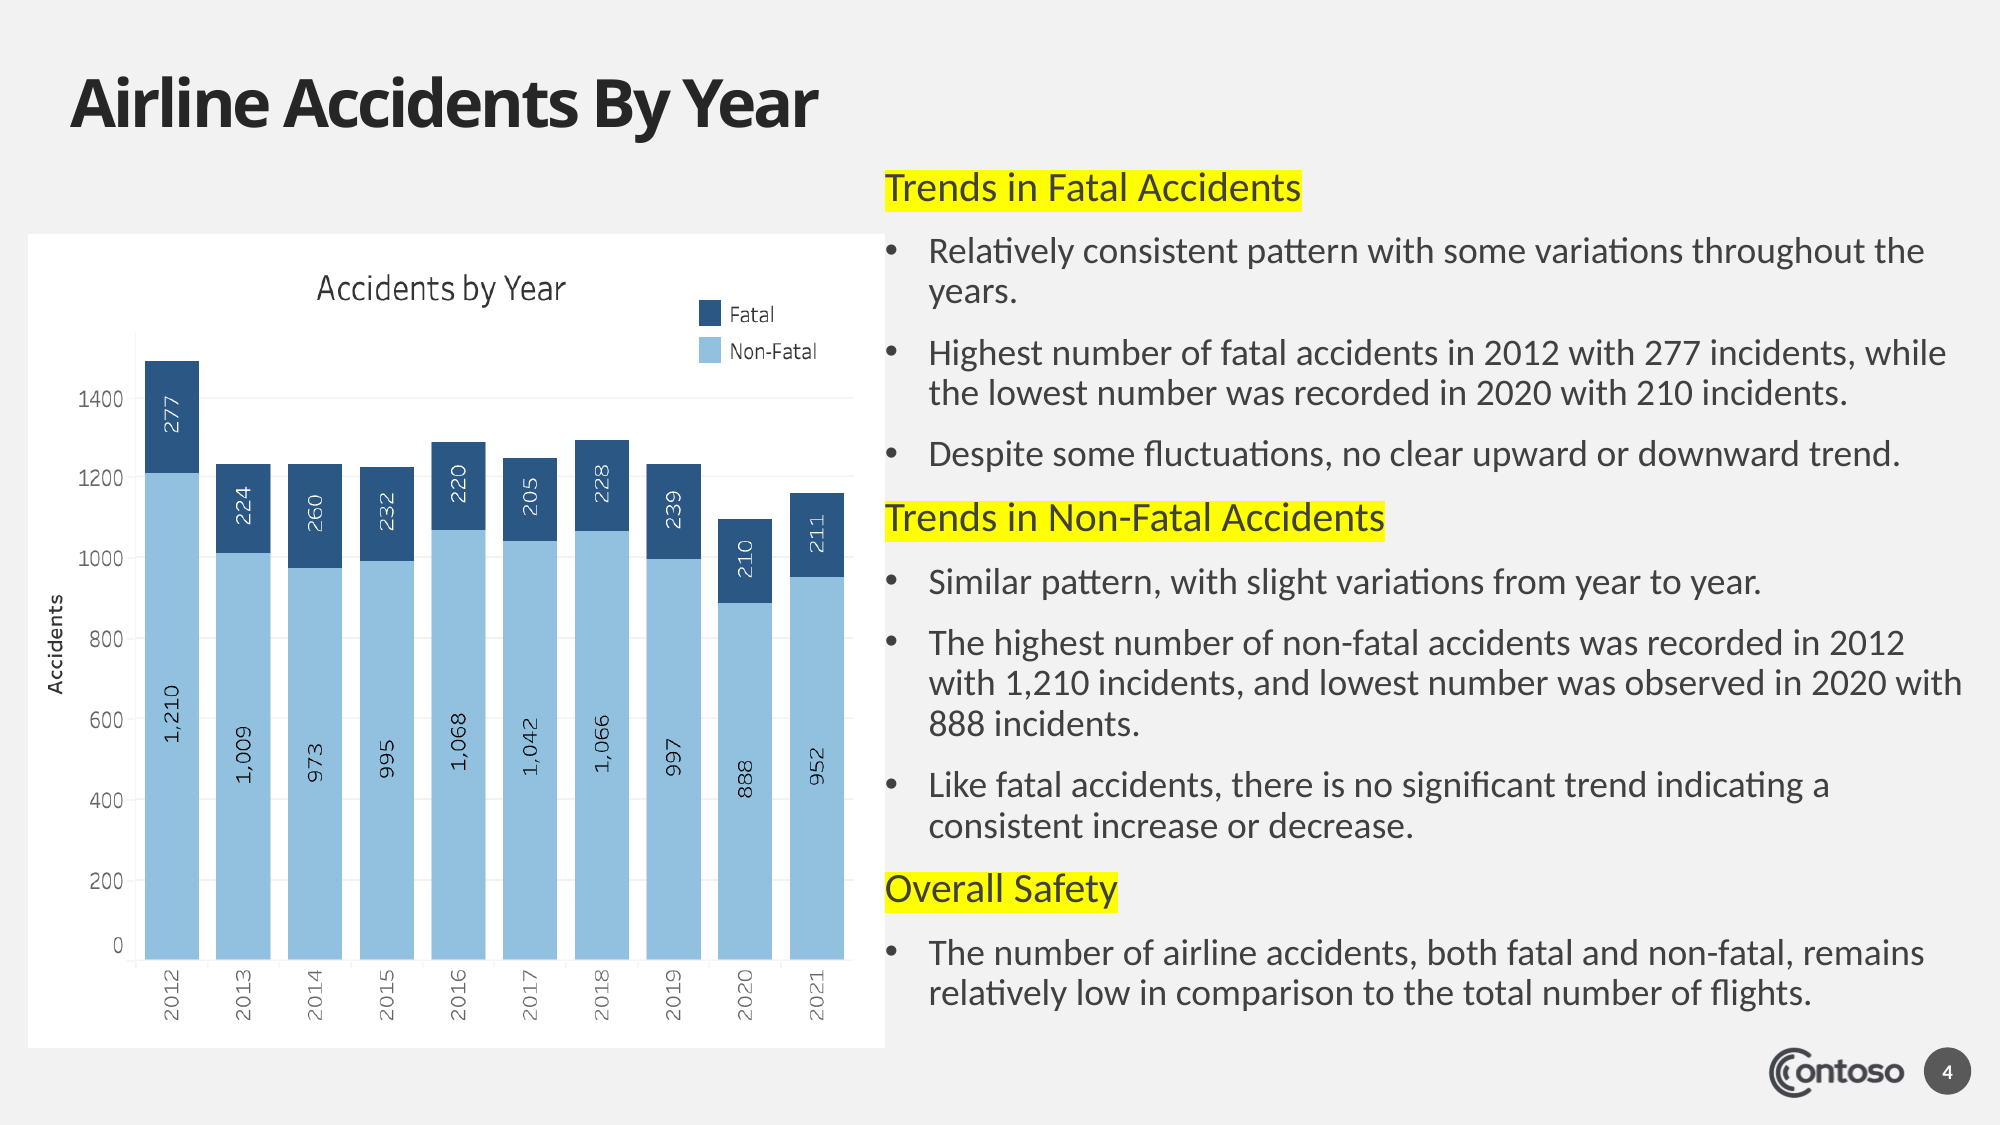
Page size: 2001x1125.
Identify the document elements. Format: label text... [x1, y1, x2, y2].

list Trends in Fatal Accidents Relatively consistent pattern with some variations throughout the years. Highest number of fatal accidents in 2012 with 277 incidents, while the lowest number was recorded in 2020 with 210 incidents. Despite some fluctuations, no clear upward or downward trend. Trends in Non-Fatal Accidents Similar pattern, with slight variations from year to year. The highest number of non-fatal accidents was recorded in 2012 with 1,210 incidents, and lowest number was observed in 2020 with 888 incidents. Like fatal accidents, there is no significant trend indicating a consistent increase or decrease. Overall Safety The number of airline accidents, both fatal and non-fatal, remains relatively low in comparison to the total number of flights. [884, 165, 1972, 1095]
slide_number 4 [1923, 1047, 1972, 1095]
title Airline Accidents By Year [70, 70, 1735, 142]
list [28, 234, 885, 1048]
